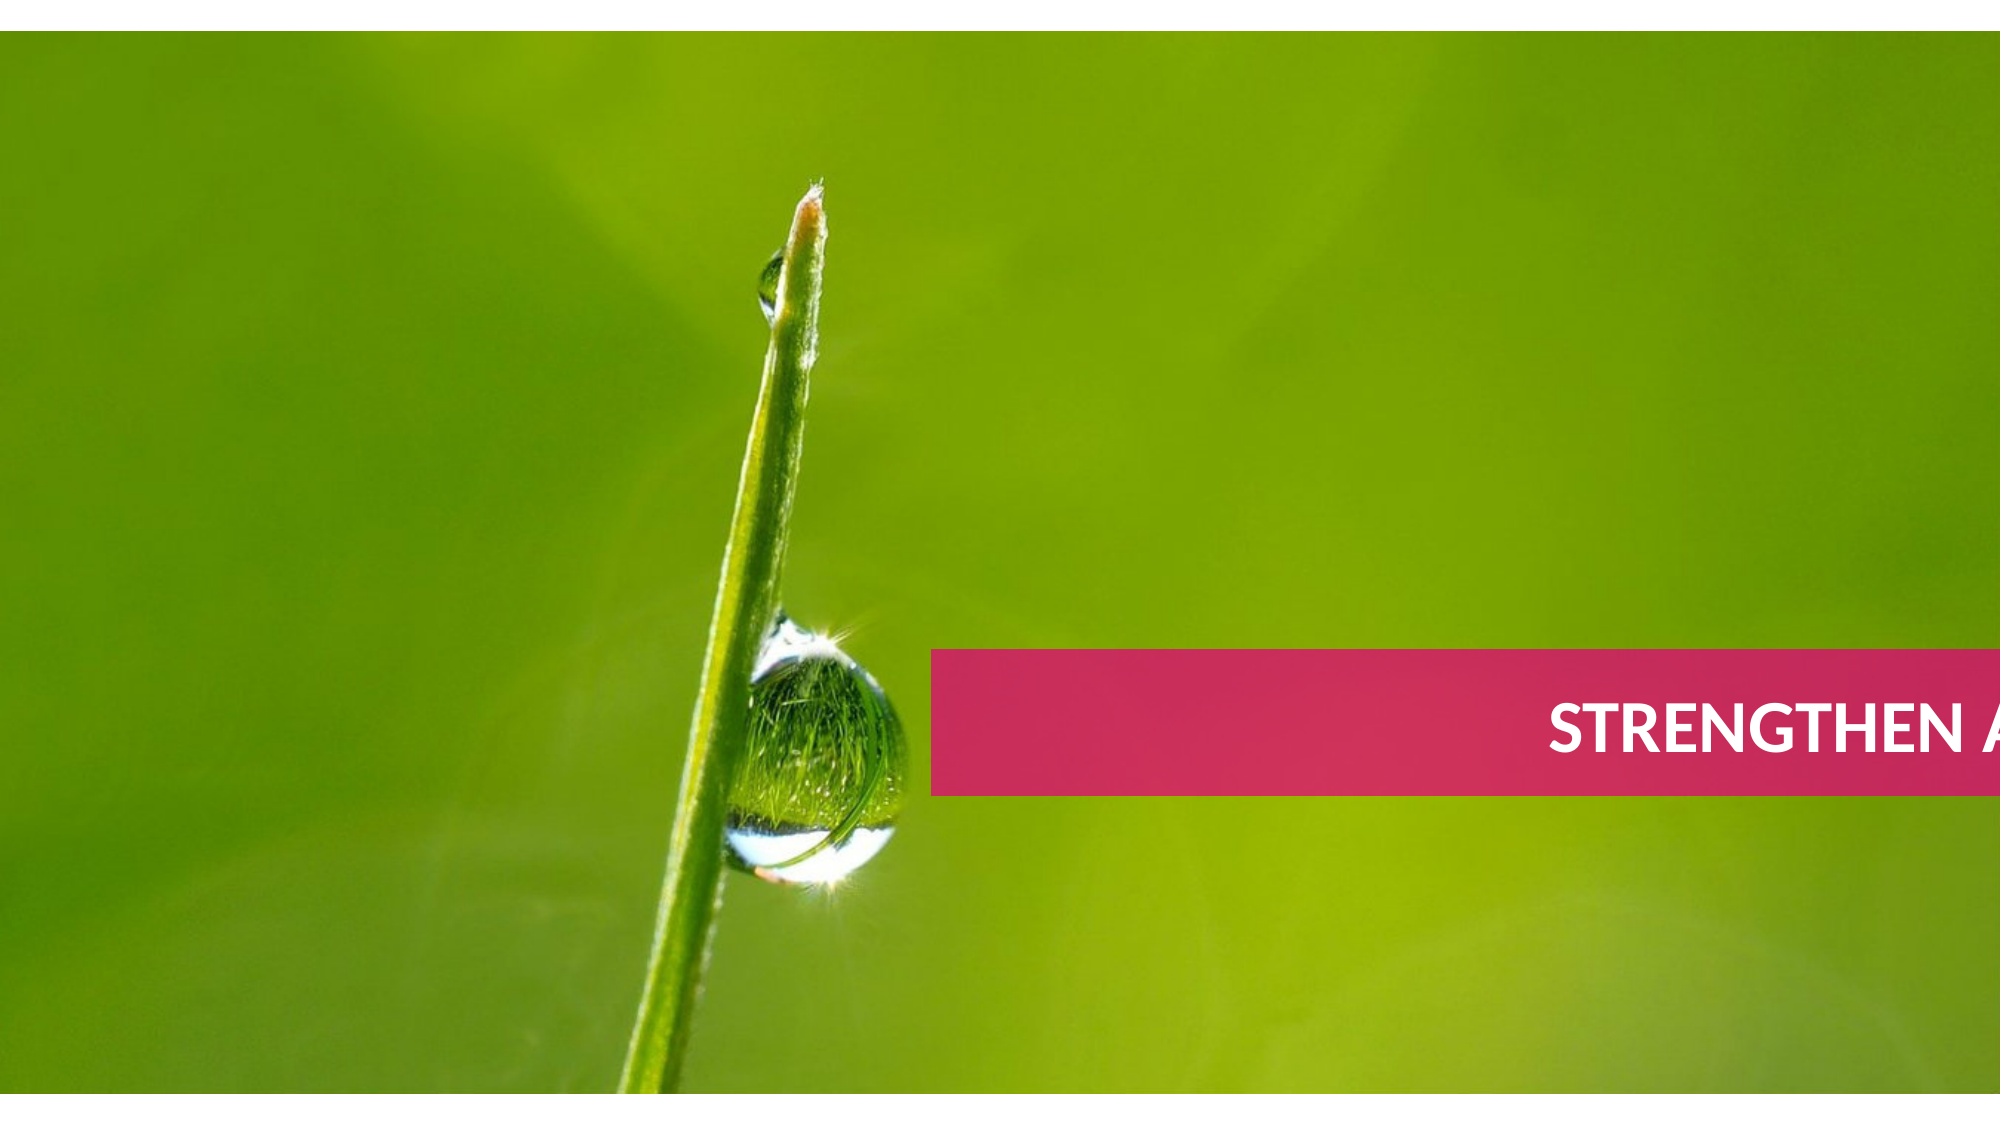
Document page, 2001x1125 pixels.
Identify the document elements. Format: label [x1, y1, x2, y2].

text_box [0, 31, 2000, 1094]
